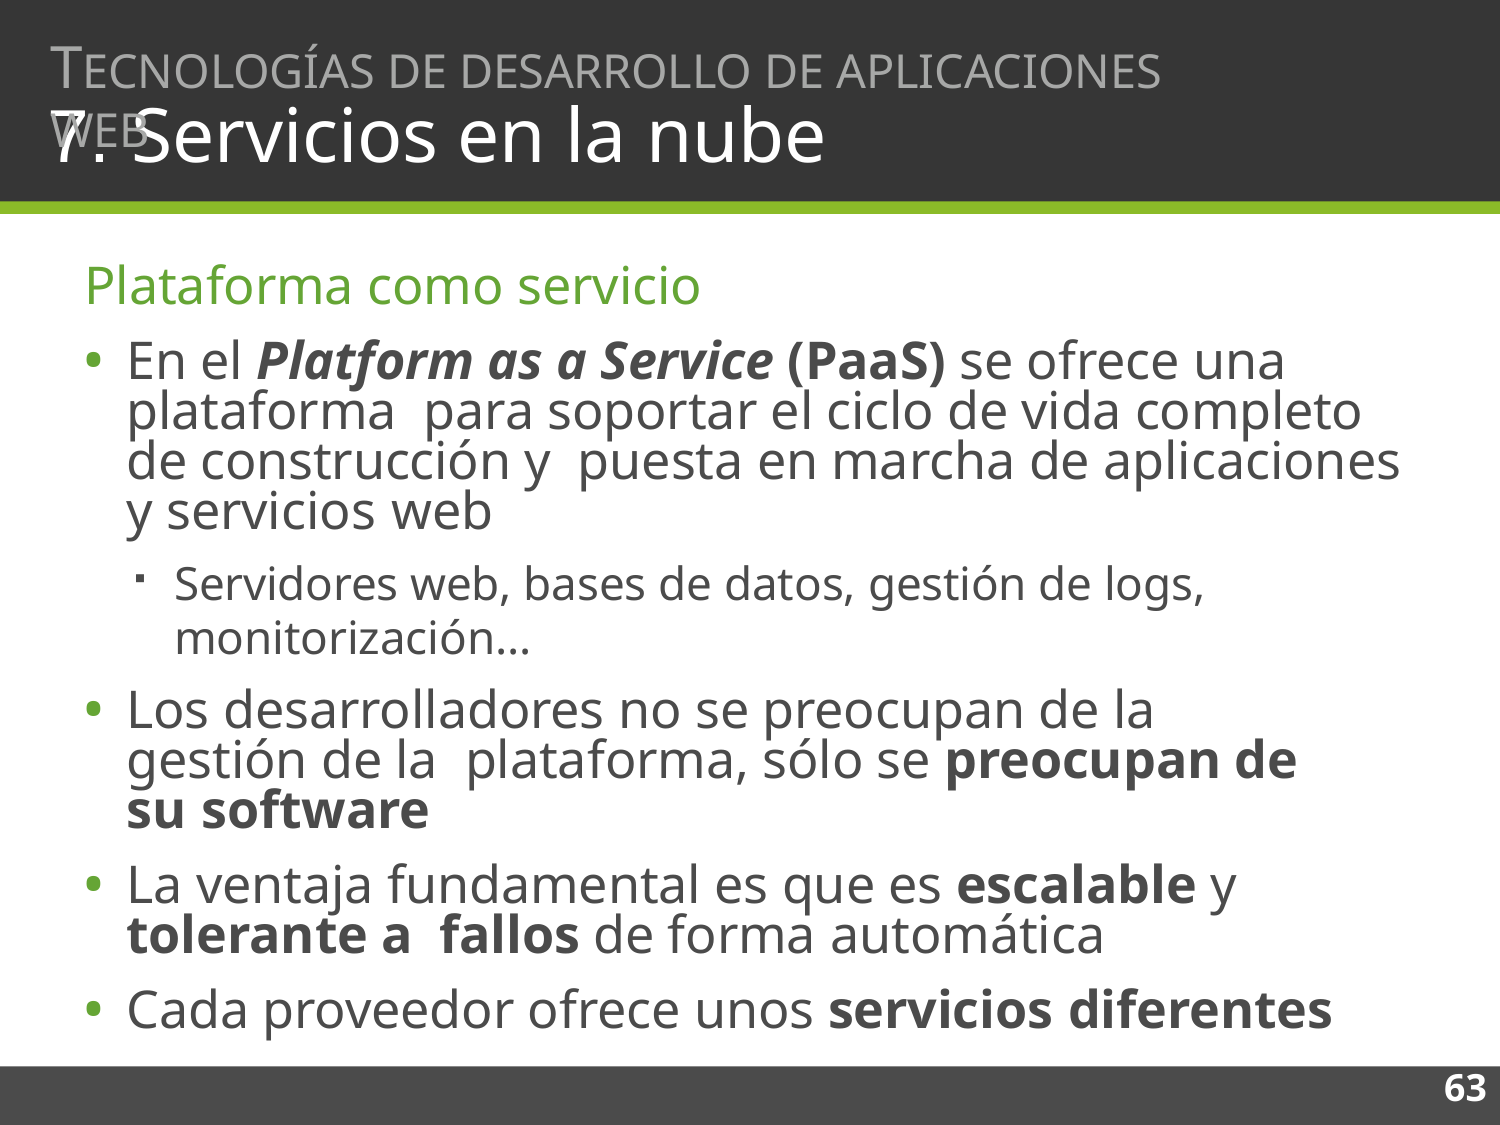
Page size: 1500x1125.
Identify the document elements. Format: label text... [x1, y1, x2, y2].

text_box 7. Servicios en la nube Plataforma como servicio En el Platform as a Service (PaaS) se ofrece una plataforma para soportar el ciclo de vida completo de construcción y puesta en marcha de aplicaciones y servicios web Servidores web, bases de datos, gestión de logs, monitorización… Los desarrolladores no se preocupan de la gestión de la plataforma, sólo se preocupan de su software La ventaja fundamental es que es escalable y tolerante a fallos de forma automática Cada proveedor ofrece unos servicios diferentes [45, 85, 1415, 1039]
title TECNOLOGÍAS DE DESARROLLO DE APLICACIONES WEB [48, 28, 1210, 219]
text_box 63 [1440, 1077, 1490, 1116]
